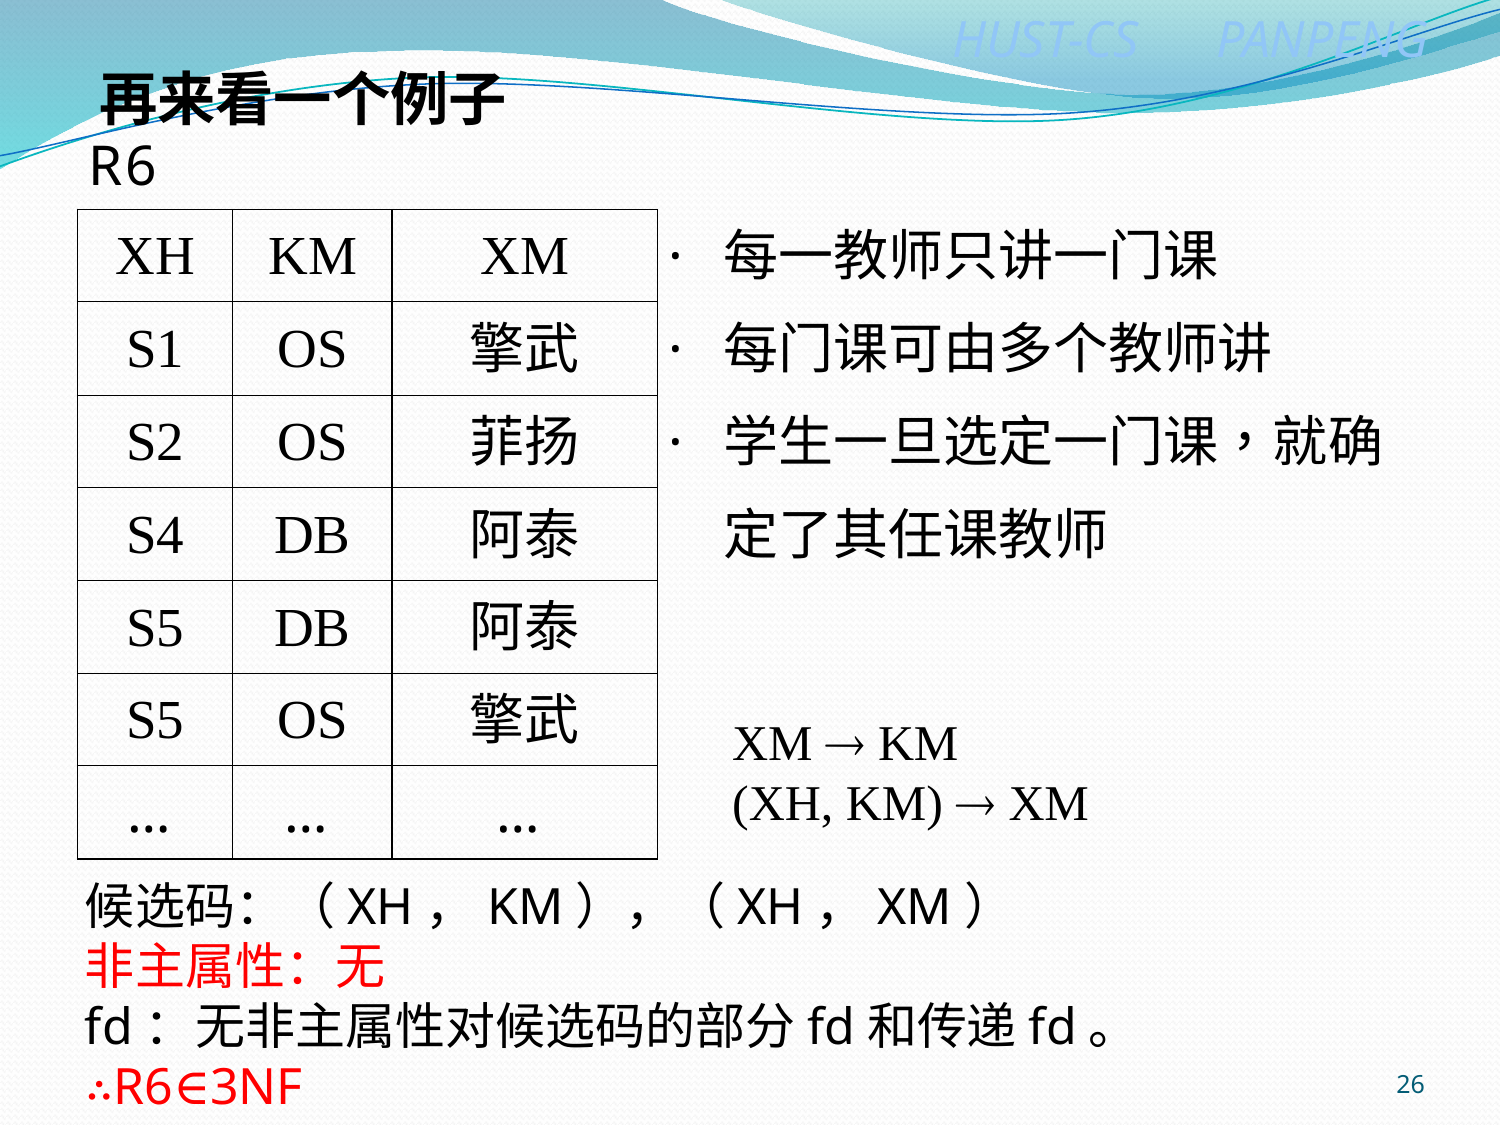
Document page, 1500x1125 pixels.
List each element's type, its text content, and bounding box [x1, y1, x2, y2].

text_box 候选码：（XH，KM），（XH，XM） 非主属性：无 fd：无非主属性对候选码的部分fd和传递fd。 ∴R6∈3NF [70, 867, 1454, 1122]
text_box 再来看一个例子 [84, 54, 523, 116]
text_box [61, 116, 1405, 953]
text_box [70, 867, 1410, 963]
